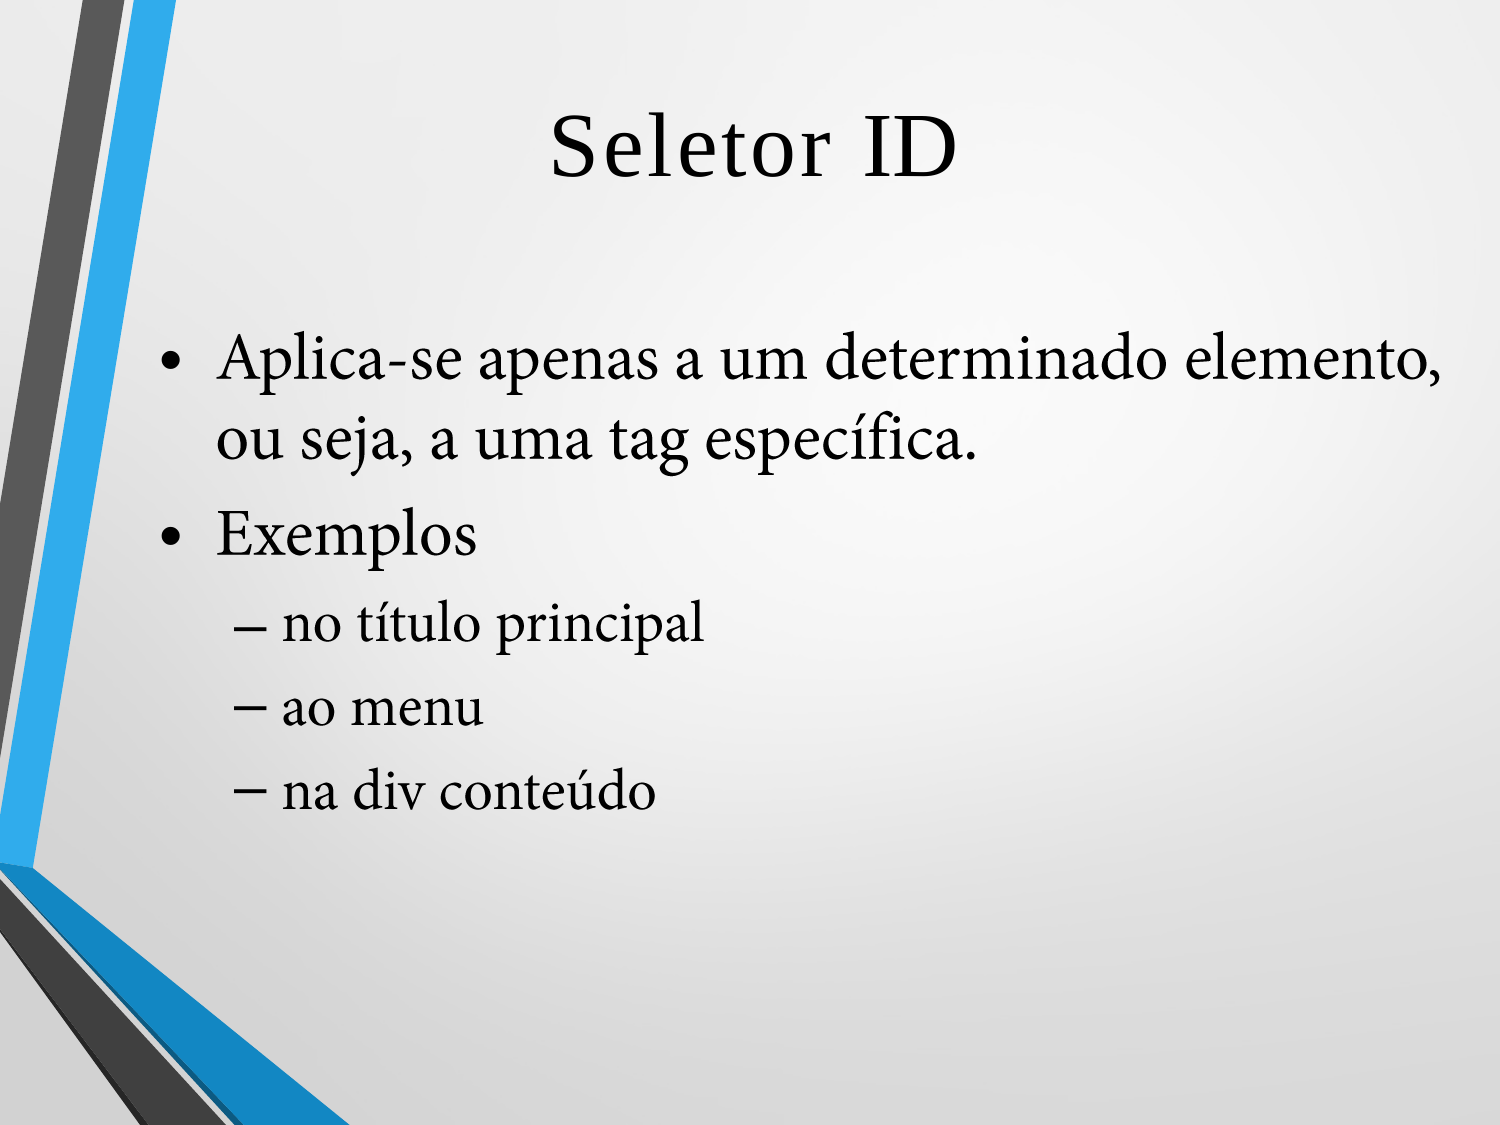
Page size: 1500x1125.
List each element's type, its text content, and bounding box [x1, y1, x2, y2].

text_box • [157, 322, 195, 394]
text_box [215, 488, 510, 579]
text_box – – – [232, 591, 278, 823]
text_box [215, 392, 1004, 483]
text_box [215, 312, 1486, 403]
text_box [281, 583, 727, 663]
text_box [281, 667, 513, 747]
text_box [281, 751, 682, 831]
text_box • [157, 498, 195, 570]
text_box Seletor [546, 94, 851, 191]
text_box ID [860, 94, 967, 191]
